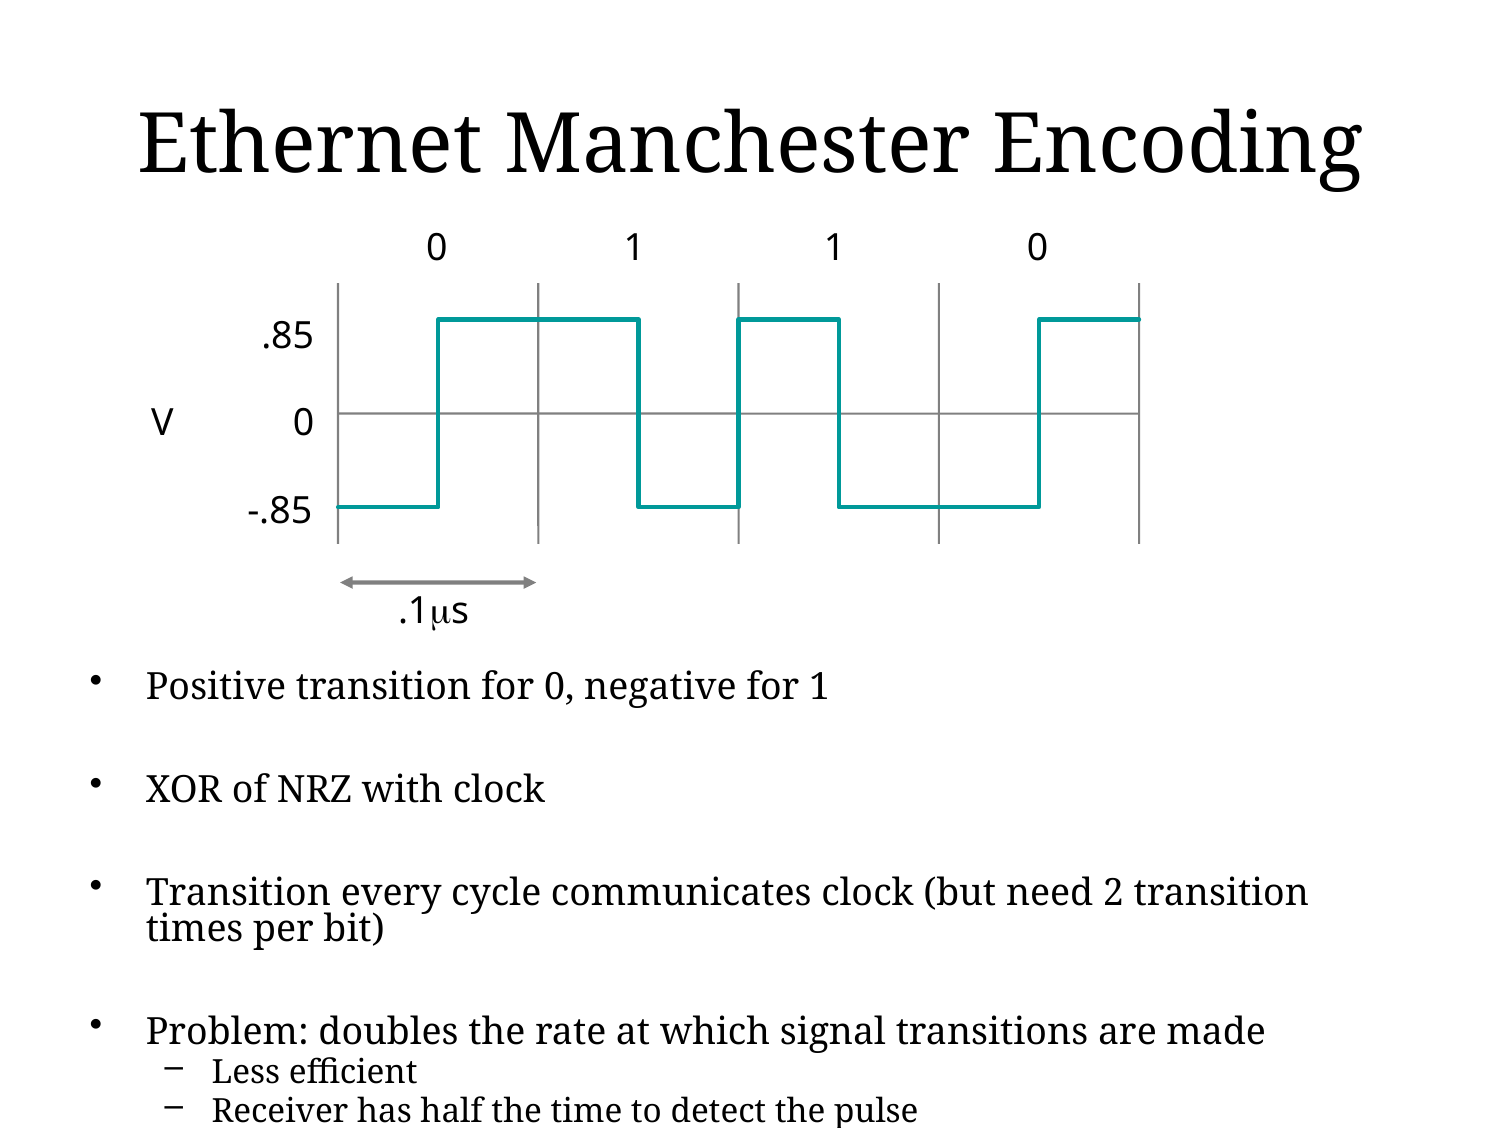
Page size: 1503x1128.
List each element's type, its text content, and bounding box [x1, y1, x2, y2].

text_box V [136, 391, 189, 451]
text_box [340, 576, 383, 589]
text_box .1s [383, 578, 484, 639]
text_box [484, 576, 537, 589]
text_box 0 [1011, 215, 1064, 276]
text_box .85 [246, 303, 329, 363]
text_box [337, 283, 1139, 544]
text_box 1 [608, 215, 660, 276]
title Ethernet Manchester Encoding [75, 45, 1428, 234]
text_box 1 [808, 215, 860, 276]
text_box -.85 [232, 478, 328, 539]
text_box 0 [277, 391, 330, 451]
text_box 0 [411, 215, 463, 276]
list Positive transition for 0, negative for 1 XOR of NRZ with clock Transition every cycle communicates clock (but need 2 transition times per bit) Problem: doubles the rate at which signal transitions are made Less efficient Receiver has half the time to detect the pulse [74, 663, 1425, 1052]
